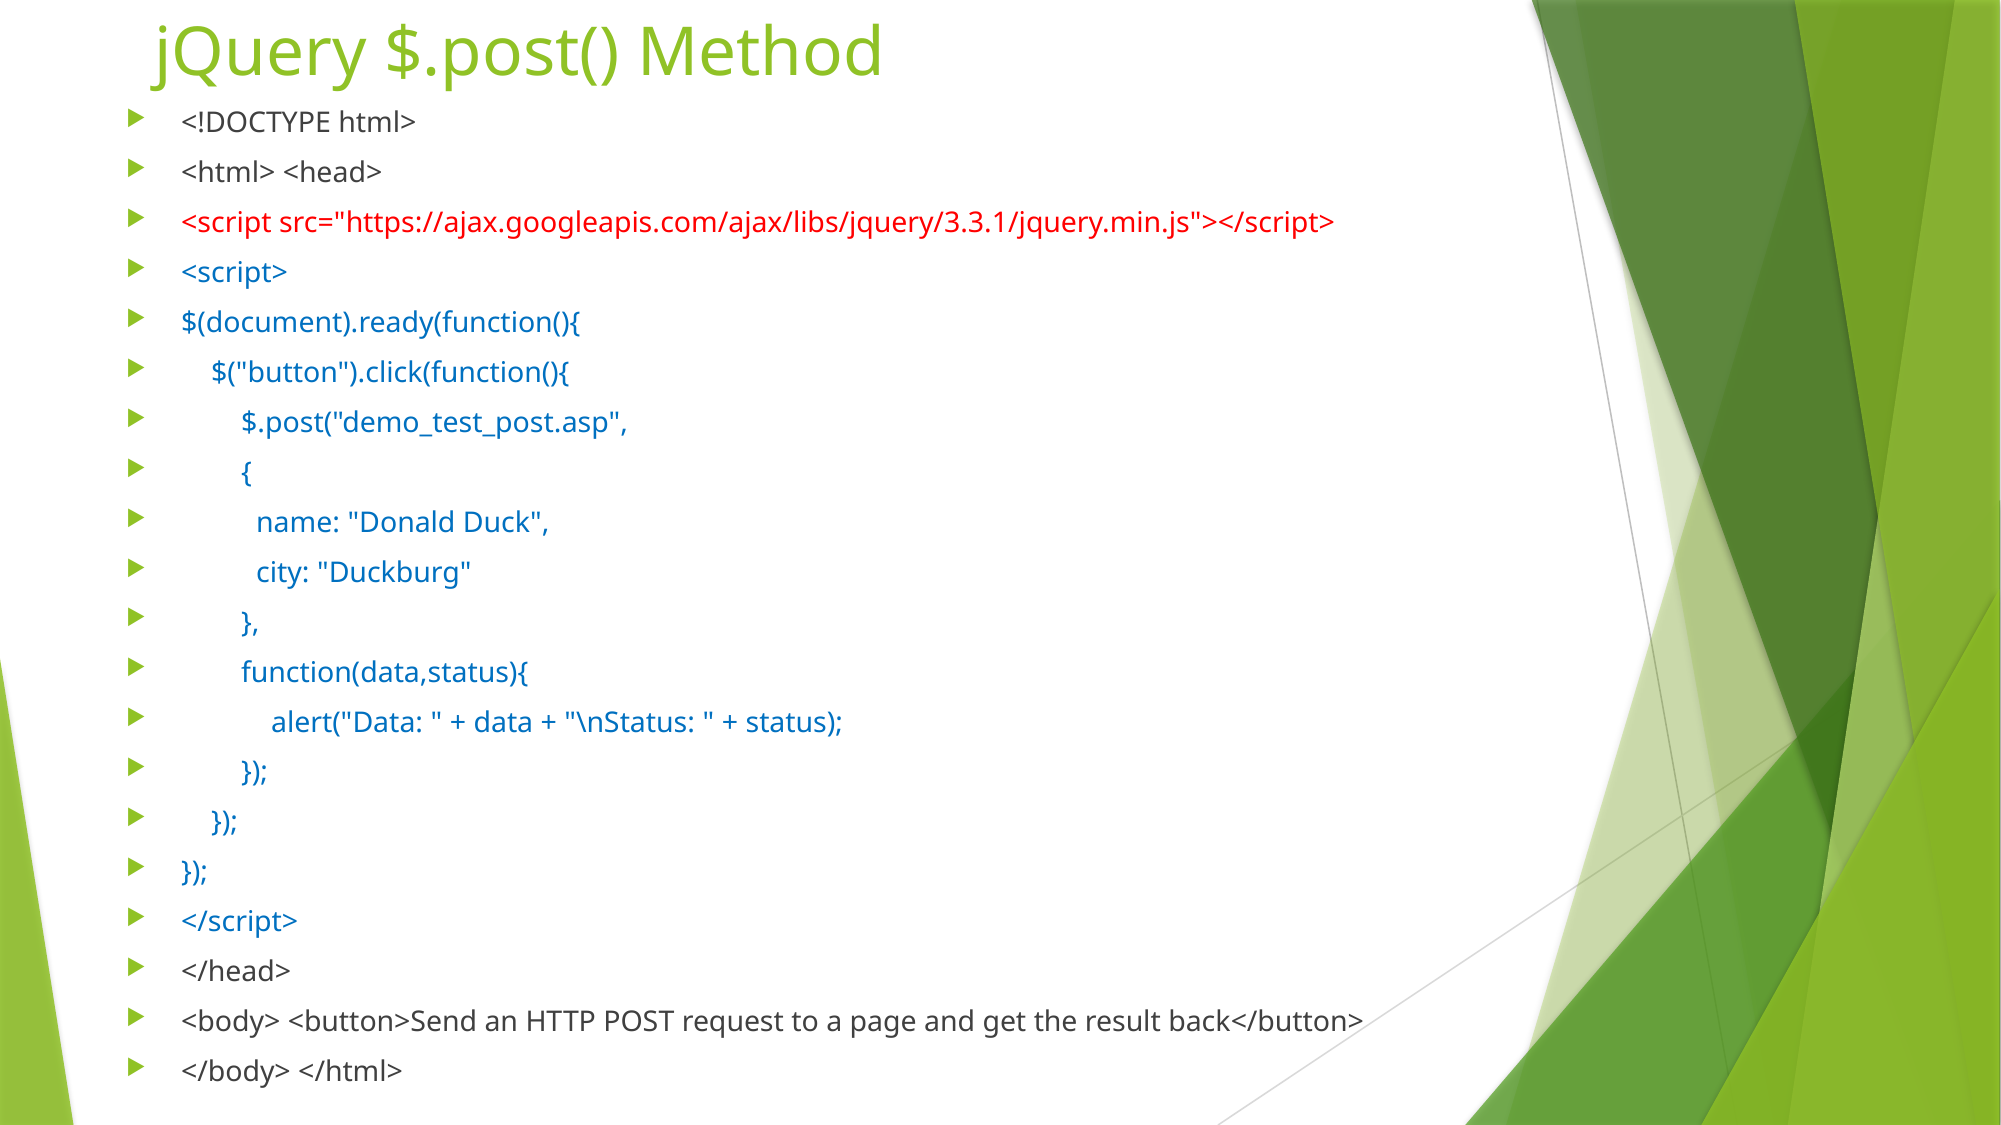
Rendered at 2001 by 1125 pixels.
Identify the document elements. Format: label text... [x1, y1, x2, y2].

list <!DOCTYPE html> <html> <head> <script src="https://ajax.googleapis.com/ajax/libs/jquery/3.3.1/jquery.min.js"></script> <script> $(document).ready(function(){ $("button").click(function(){ $.post("demo_test_post.asp", { name: "Donald Duck", city: "Duckburg" }, function(data,status){ alert("Data: " + data + "\nStatus: " + status); }); }); }); </script> </head> <body> <button>Send an HTTP POST request to a page and get the result back</button> </body> </html> [111, 96, 1579, 1105]
title jQuery $.post() Method [139, 0, 1550, 96]
